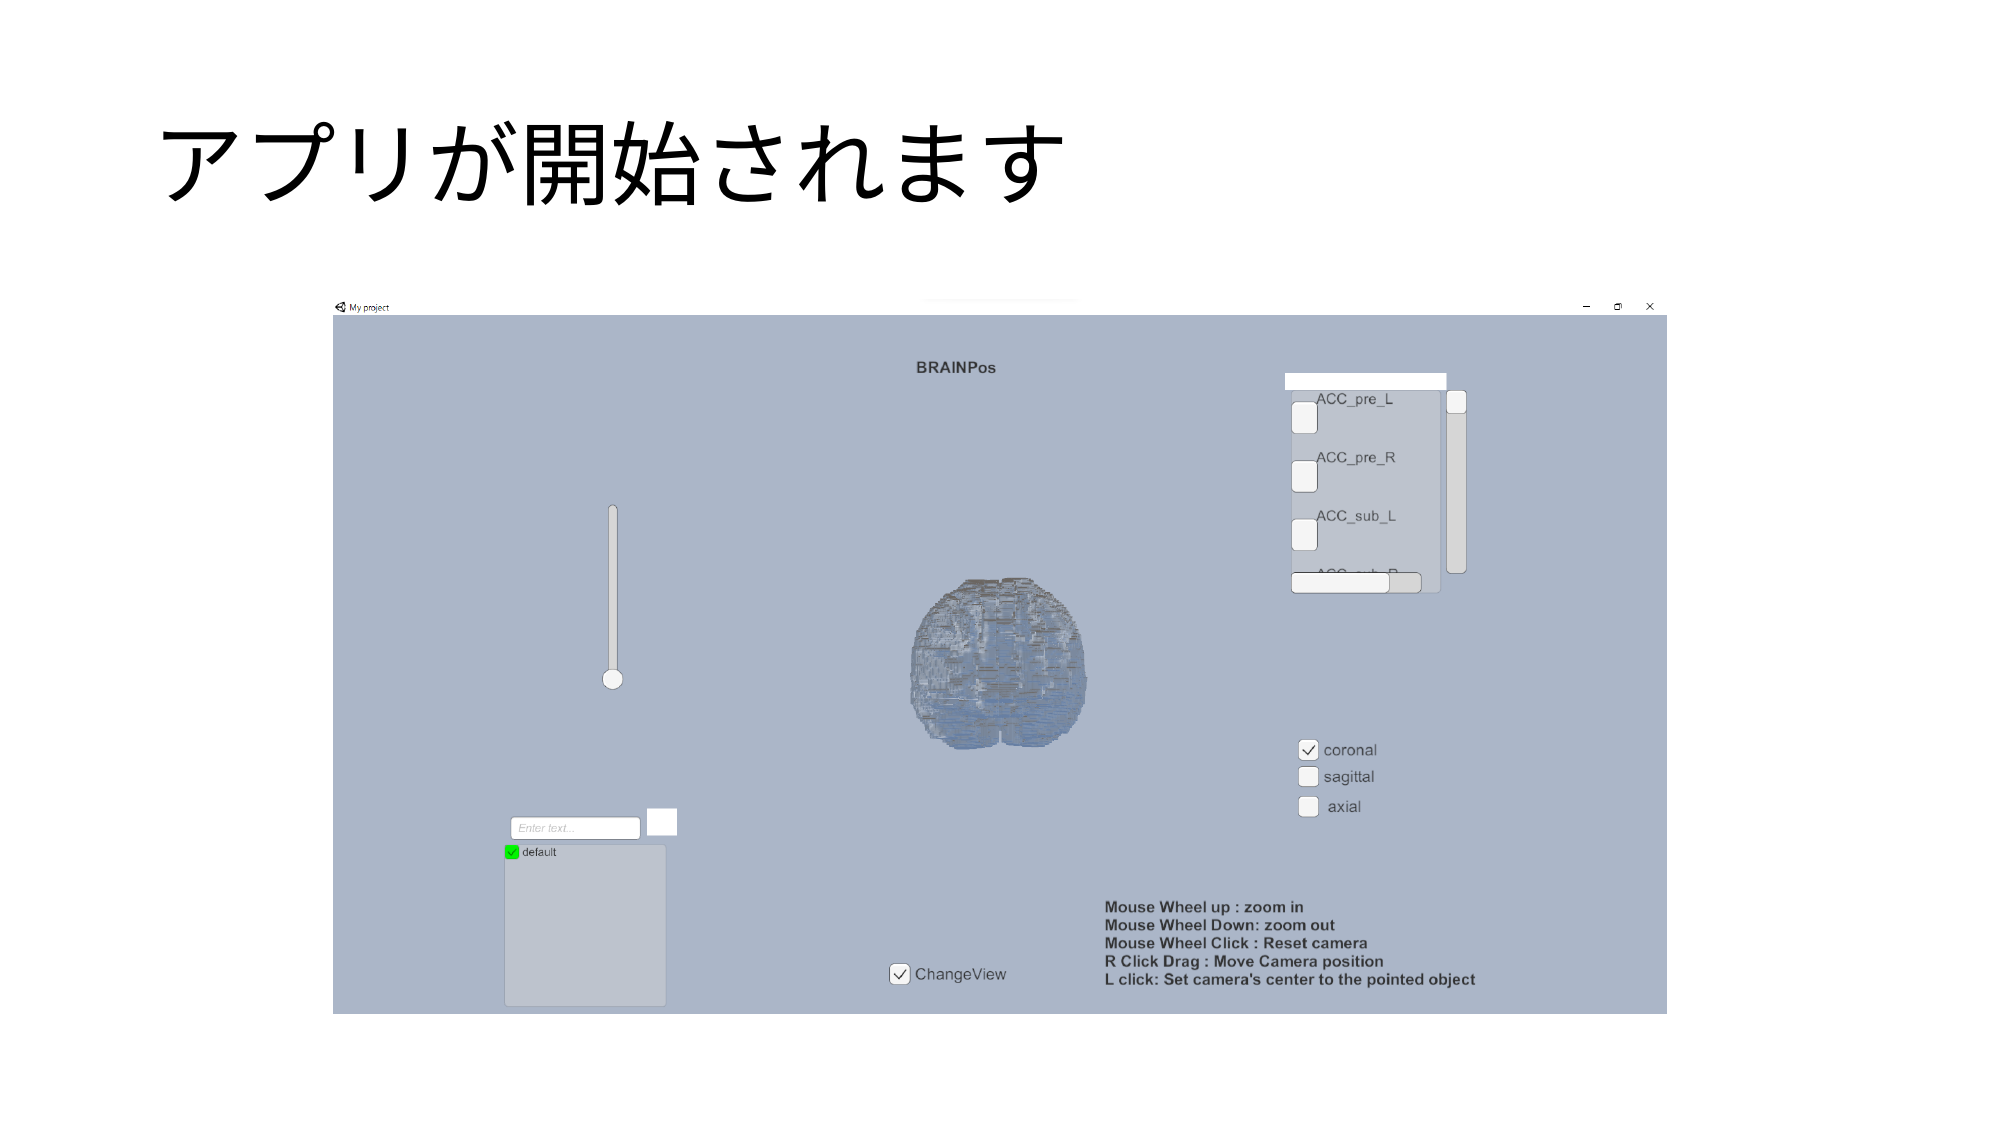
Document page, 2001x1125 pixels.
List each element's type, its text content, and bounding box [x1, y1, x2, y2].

title アプリが開始されます [137, 59, 1863, 278]
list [333, 299, 1667, 1014]
